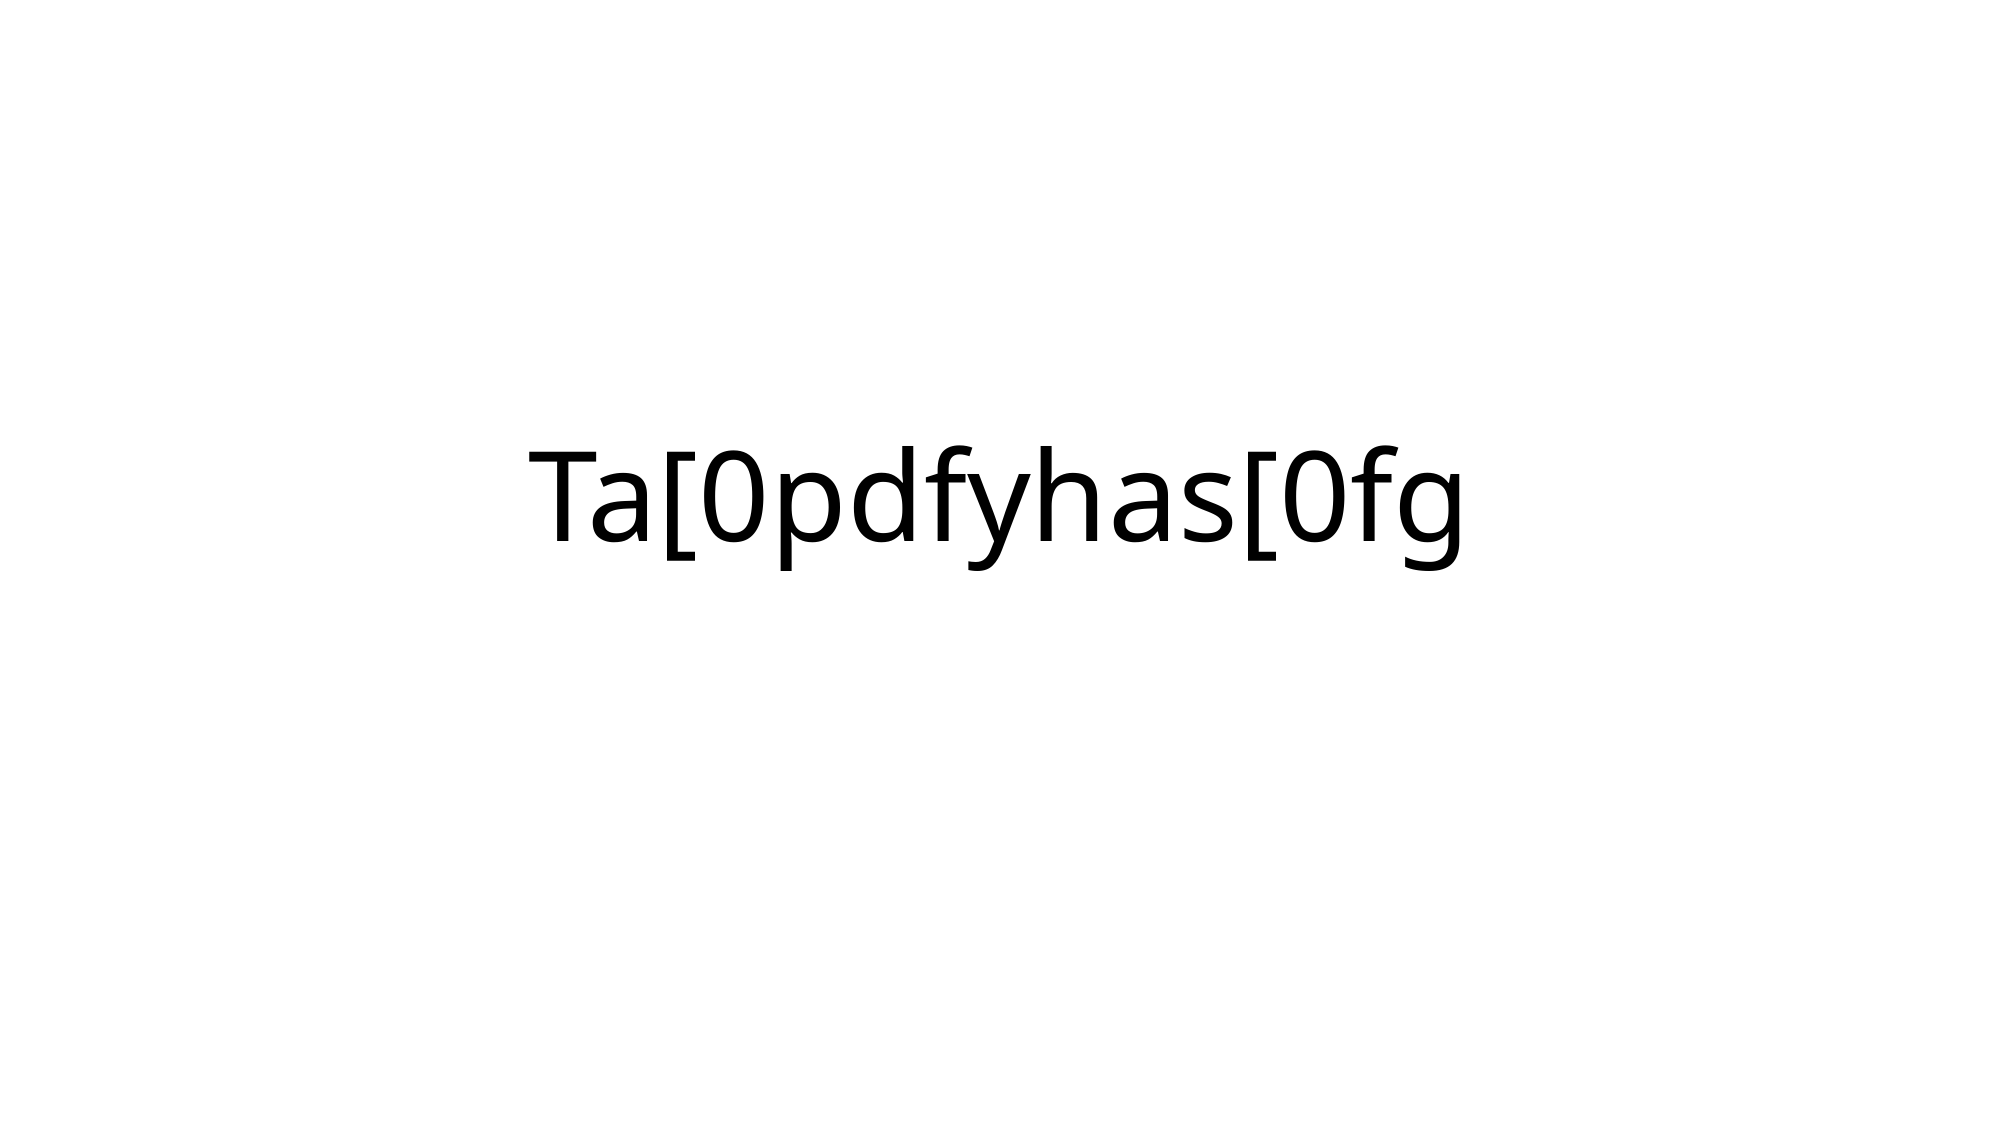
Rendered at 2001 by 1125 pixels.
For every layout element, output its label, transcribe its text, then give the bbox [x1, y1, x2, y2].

title Ta[0pdfyhas[0fg [249, 184, 1750, 576]
